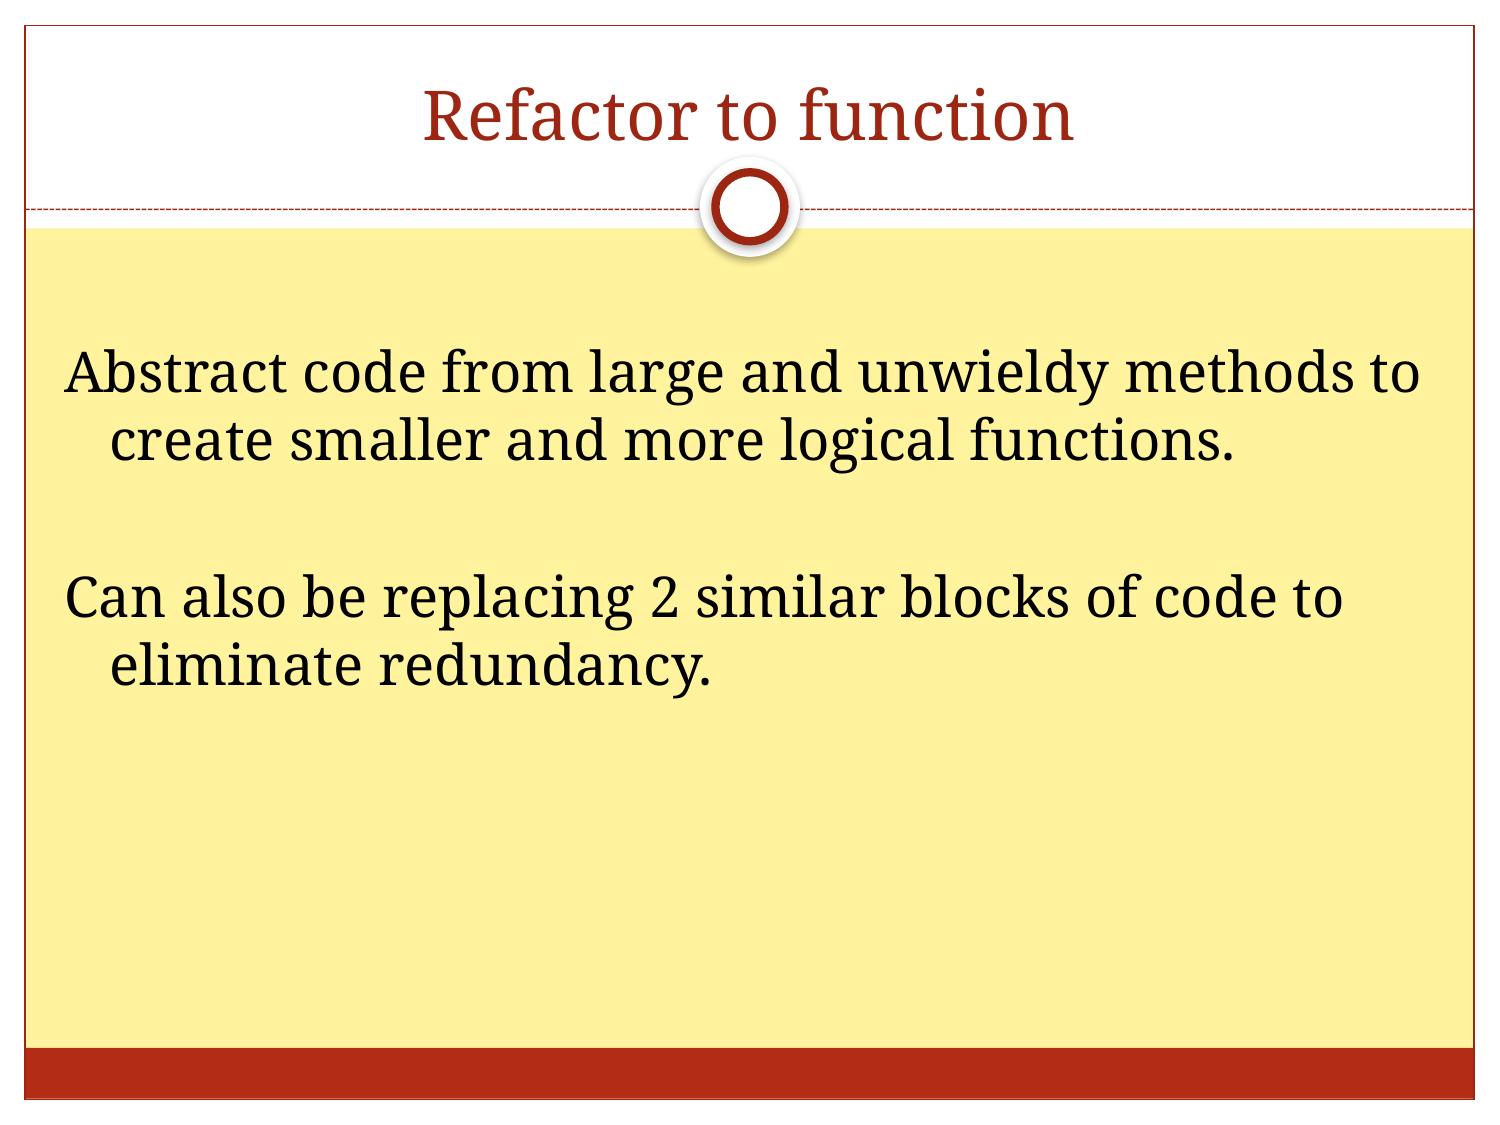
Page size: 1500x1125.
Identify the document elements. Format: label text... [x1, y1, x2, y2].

title Refactor to function [49, 37, 1450, 162]
list Abstract code from large and unwieldy methods to create smaller and more logical functions. Can also be replacing 2 similar blocks of code to eliminate redundancy. [49, 250, 1445, 1001]
